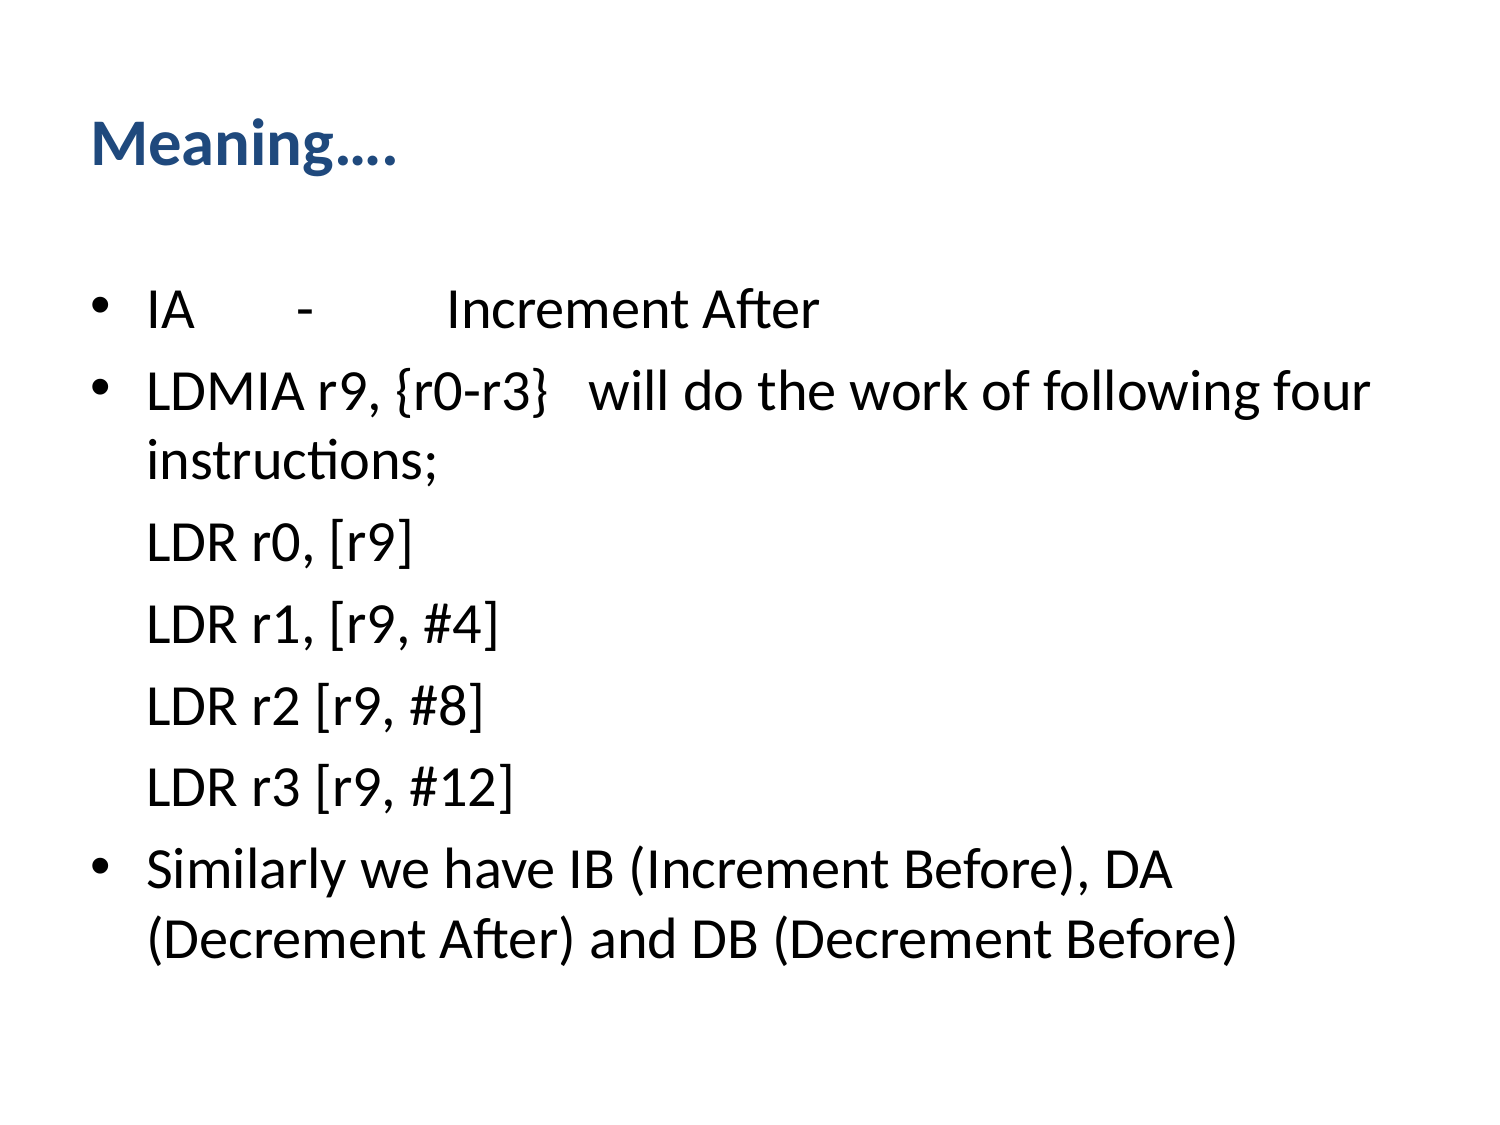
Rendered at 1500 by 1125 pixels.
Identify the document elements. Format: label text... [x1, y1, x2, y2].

title Meaning…. [75, 45, 1425, 233]
list IA - Increment After LDMIA r9, {r0-r3} will do the work of following four instructions; LDR r0, [r9] LDR r1, [r9, #4] LDR r2 [r9, #8] LDR r3 [r9, #12] Similarly we have IB (Increment Before), DA (Decrement After) and DB (Decrement Before) [75, 262, 1425, 1005]
